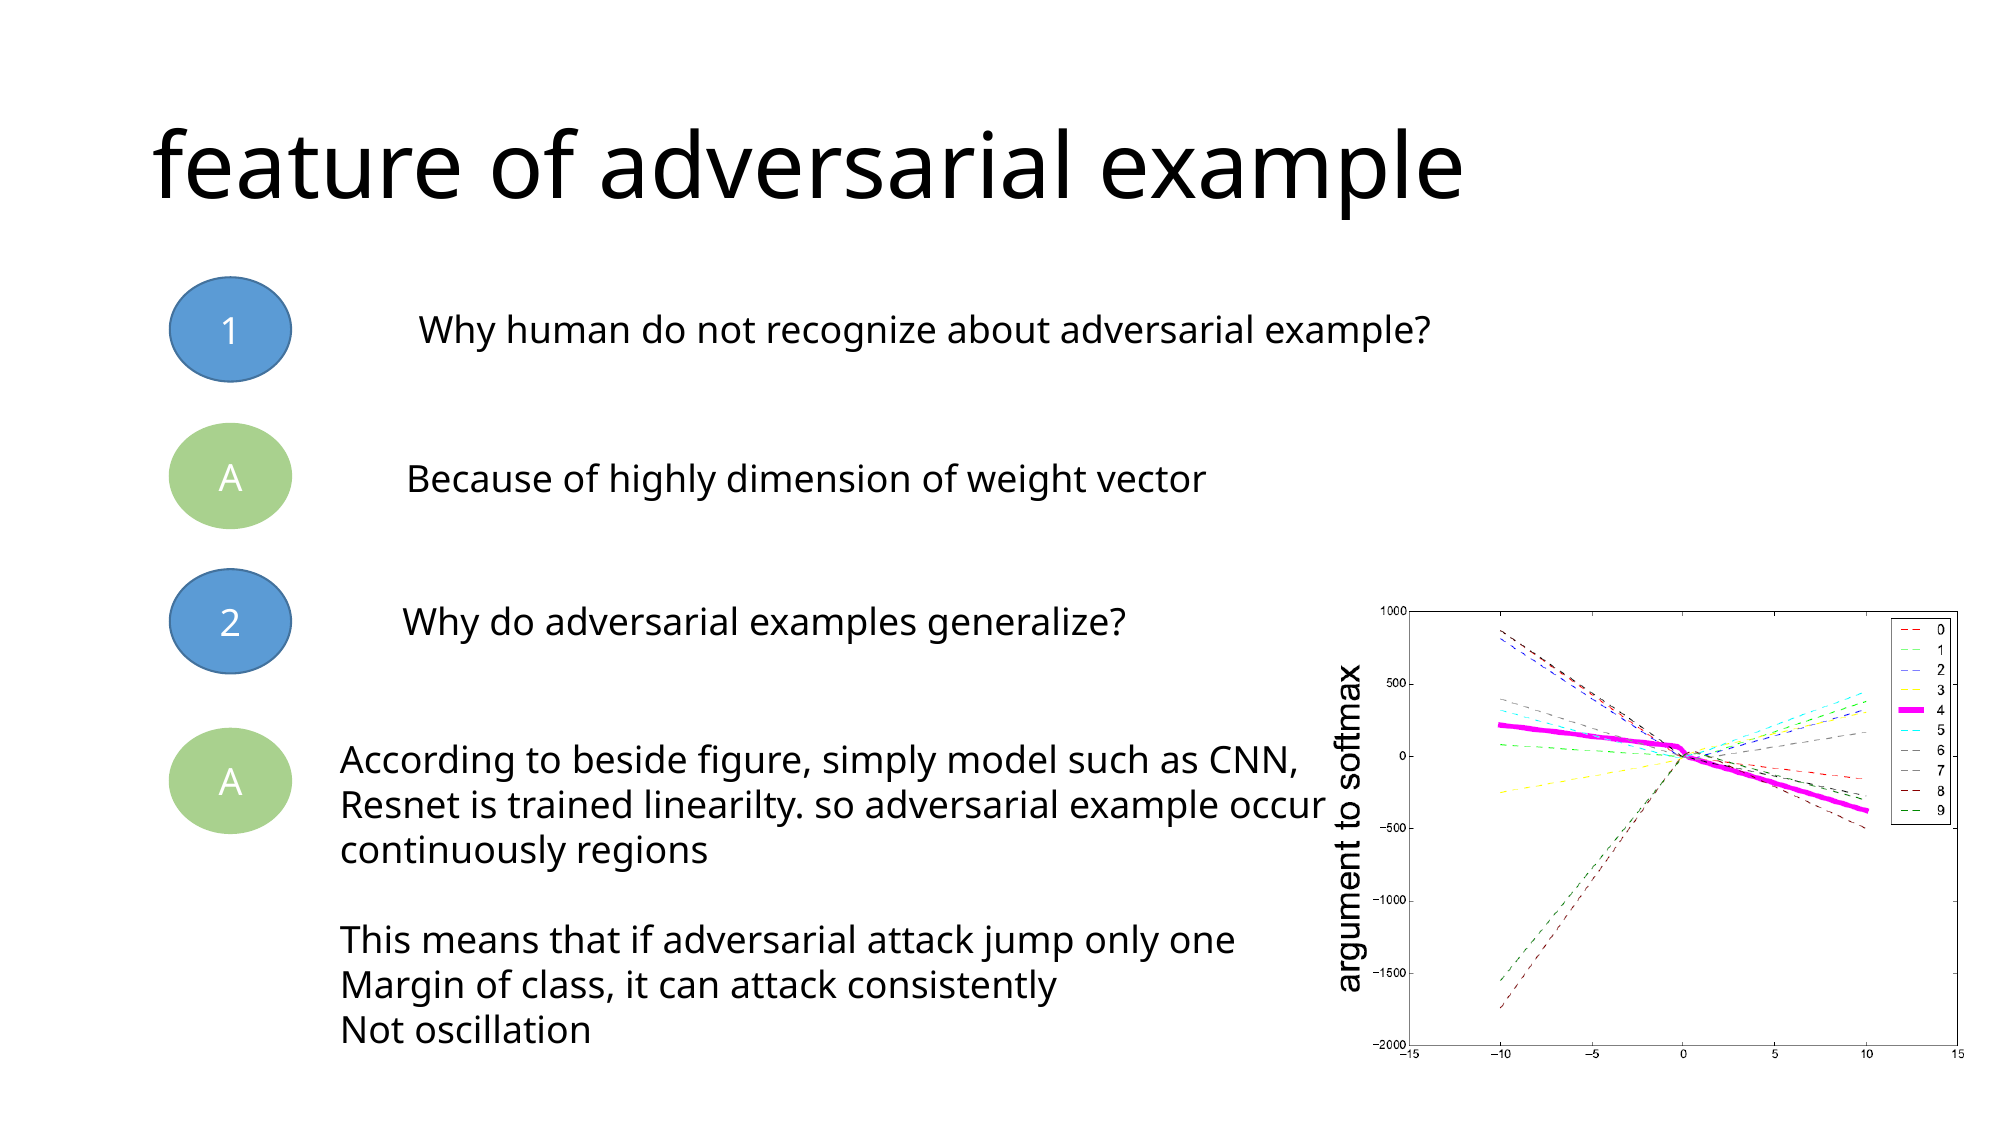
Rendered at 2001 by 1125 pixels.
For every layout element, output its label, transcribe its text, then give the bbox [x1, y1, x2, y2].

text_box A [168, 727, 293, 835]
text_box Because of highly dimension of weight vector [391, 448, 1223, 508]
picture [1327, 595, 1975, 1071]
text_box 1 [168, 276, 293, 383]
text_box A [168, 422, 293, 530]
text_box 2 [168, 568, 293, 675]
text_box Why human do not recognize about adversarial example? [403, 299, 1457, 359]
text_box According to beside figure, simply model such as CNN, Resnet is trained linearilty. so adversarial example occur continuously regions This means that if adversarial attack jump only one Margin of class, it can attack consistently Not oscillation [325, 728, 1327, 1059]
title feature of adversarial example [137, 59, 1863, 278]
text_box Why do adversarial examples generalize? [387, 591, 1142, 651]
